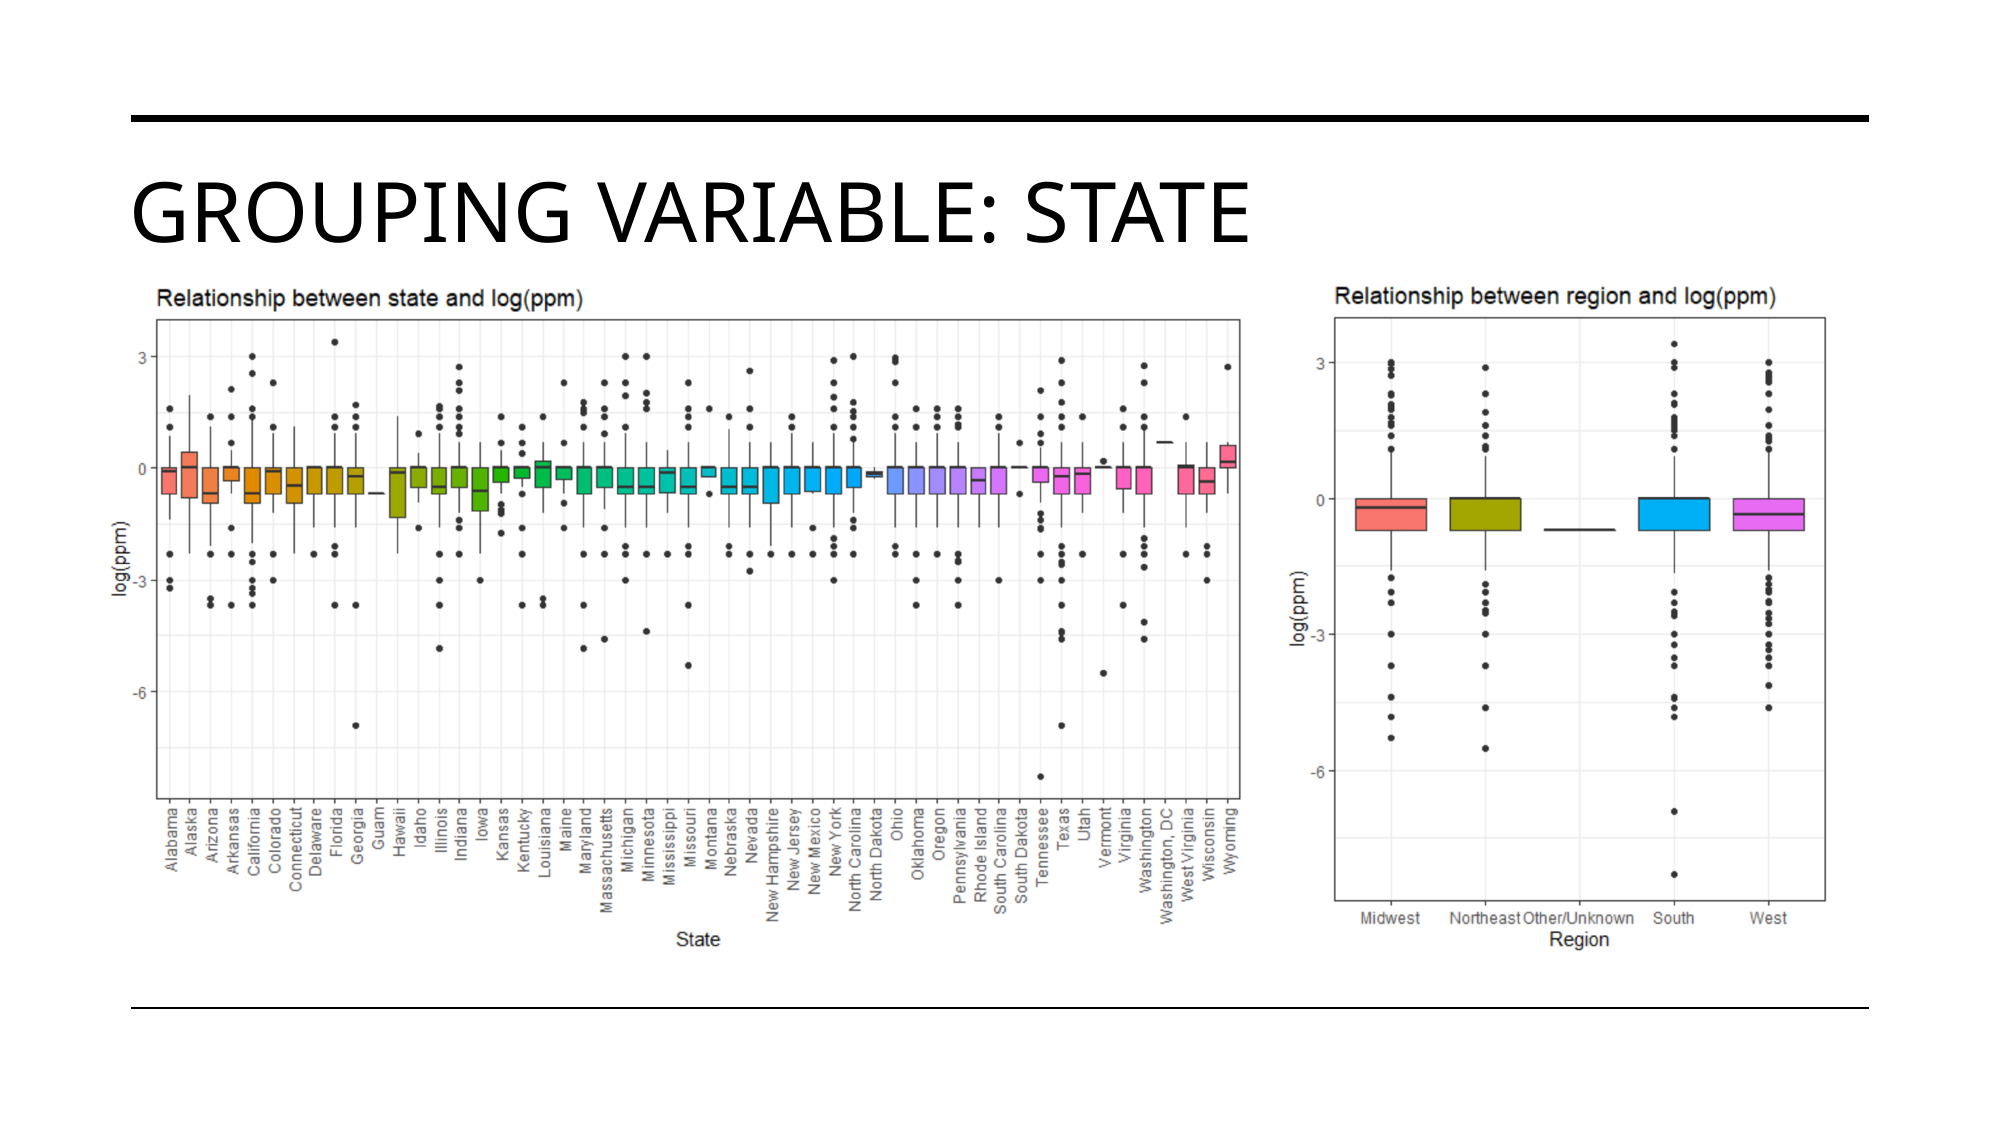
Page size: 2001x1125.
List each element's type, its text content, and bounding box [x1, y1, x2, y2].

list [104, 281, 1242, 953]
picture [1286, 280, 1832, 953]
title Grouping Variable: State [114, 151, 1869, 296]
